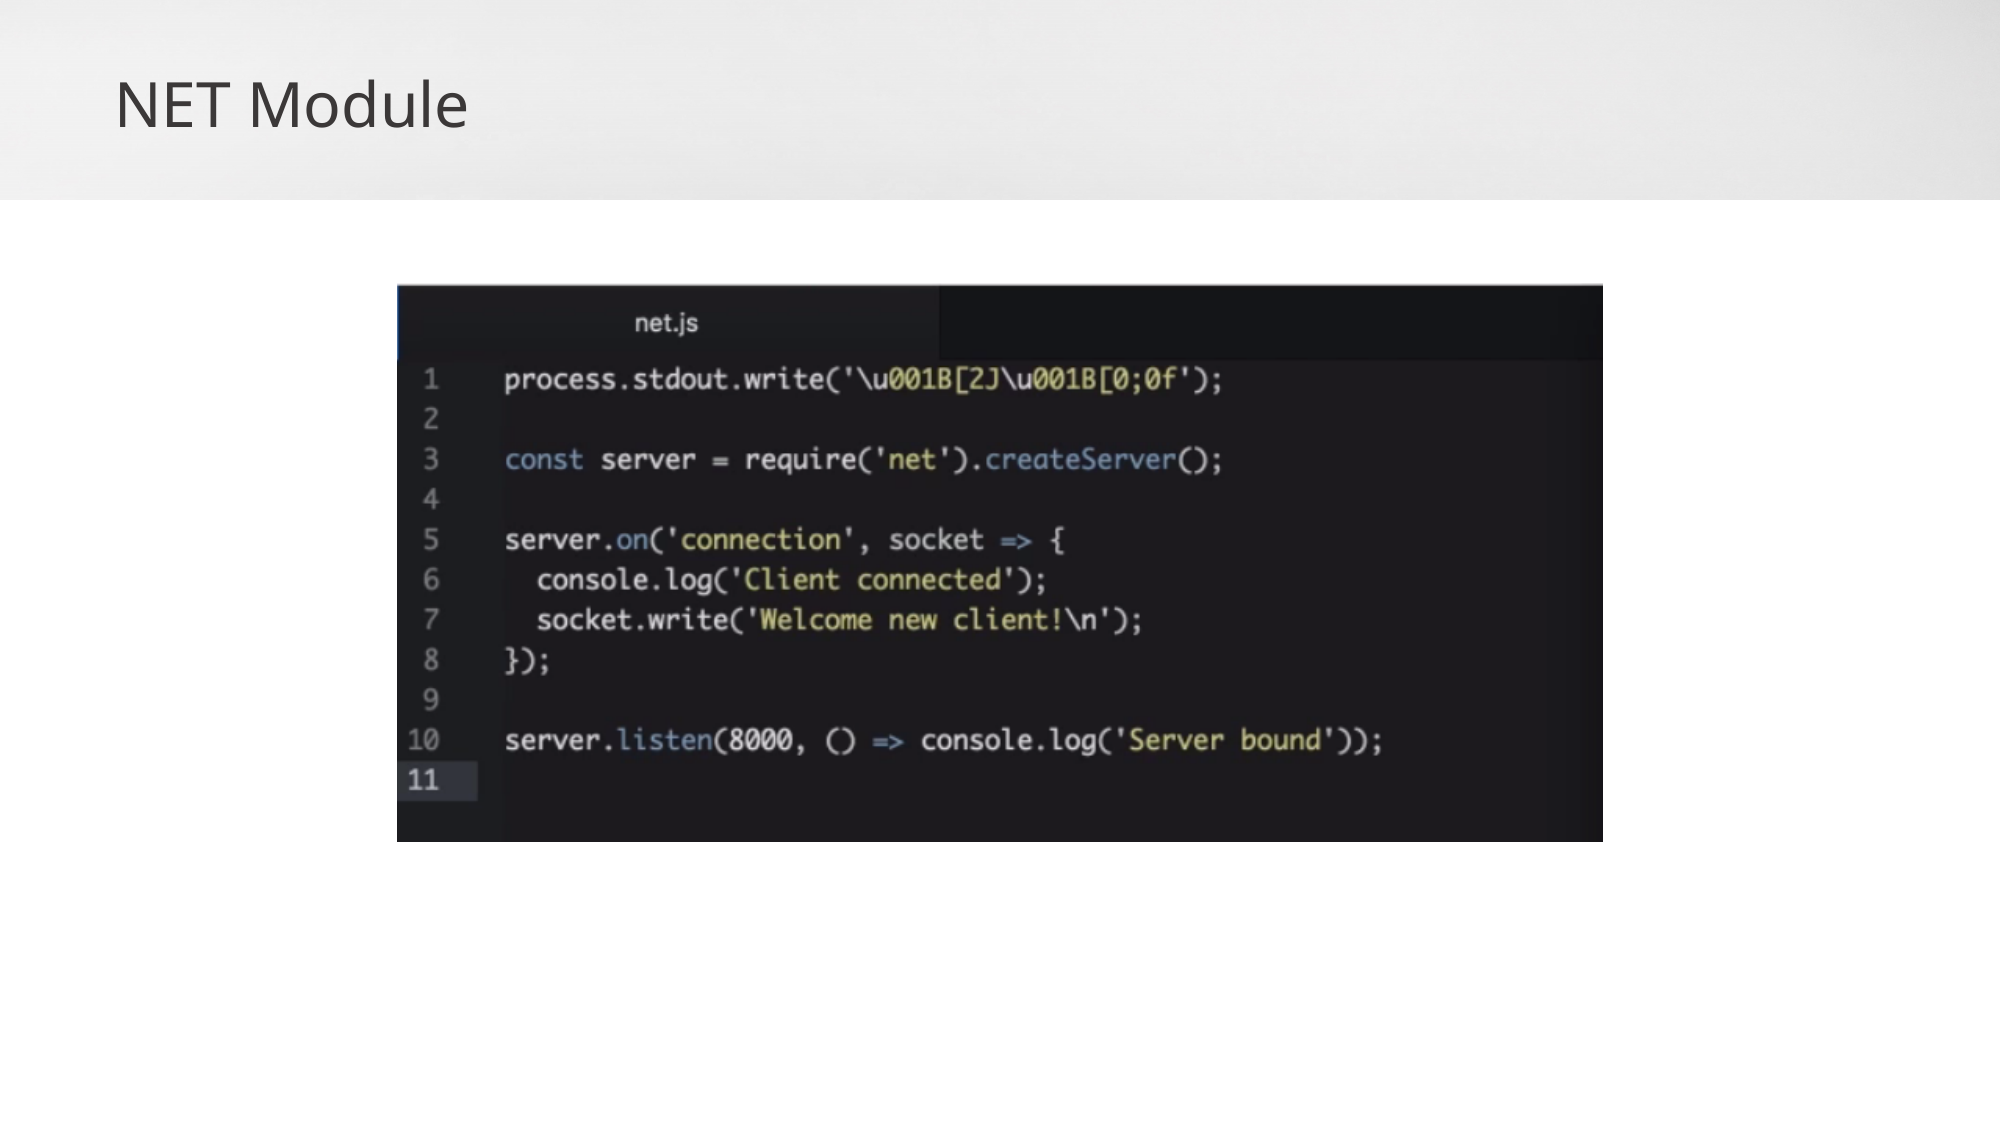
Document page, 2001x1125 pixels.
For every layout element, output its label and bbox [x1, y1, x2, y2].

picture [397, 283, 1603, 842]
picture [0, 0, 2000, 200]
